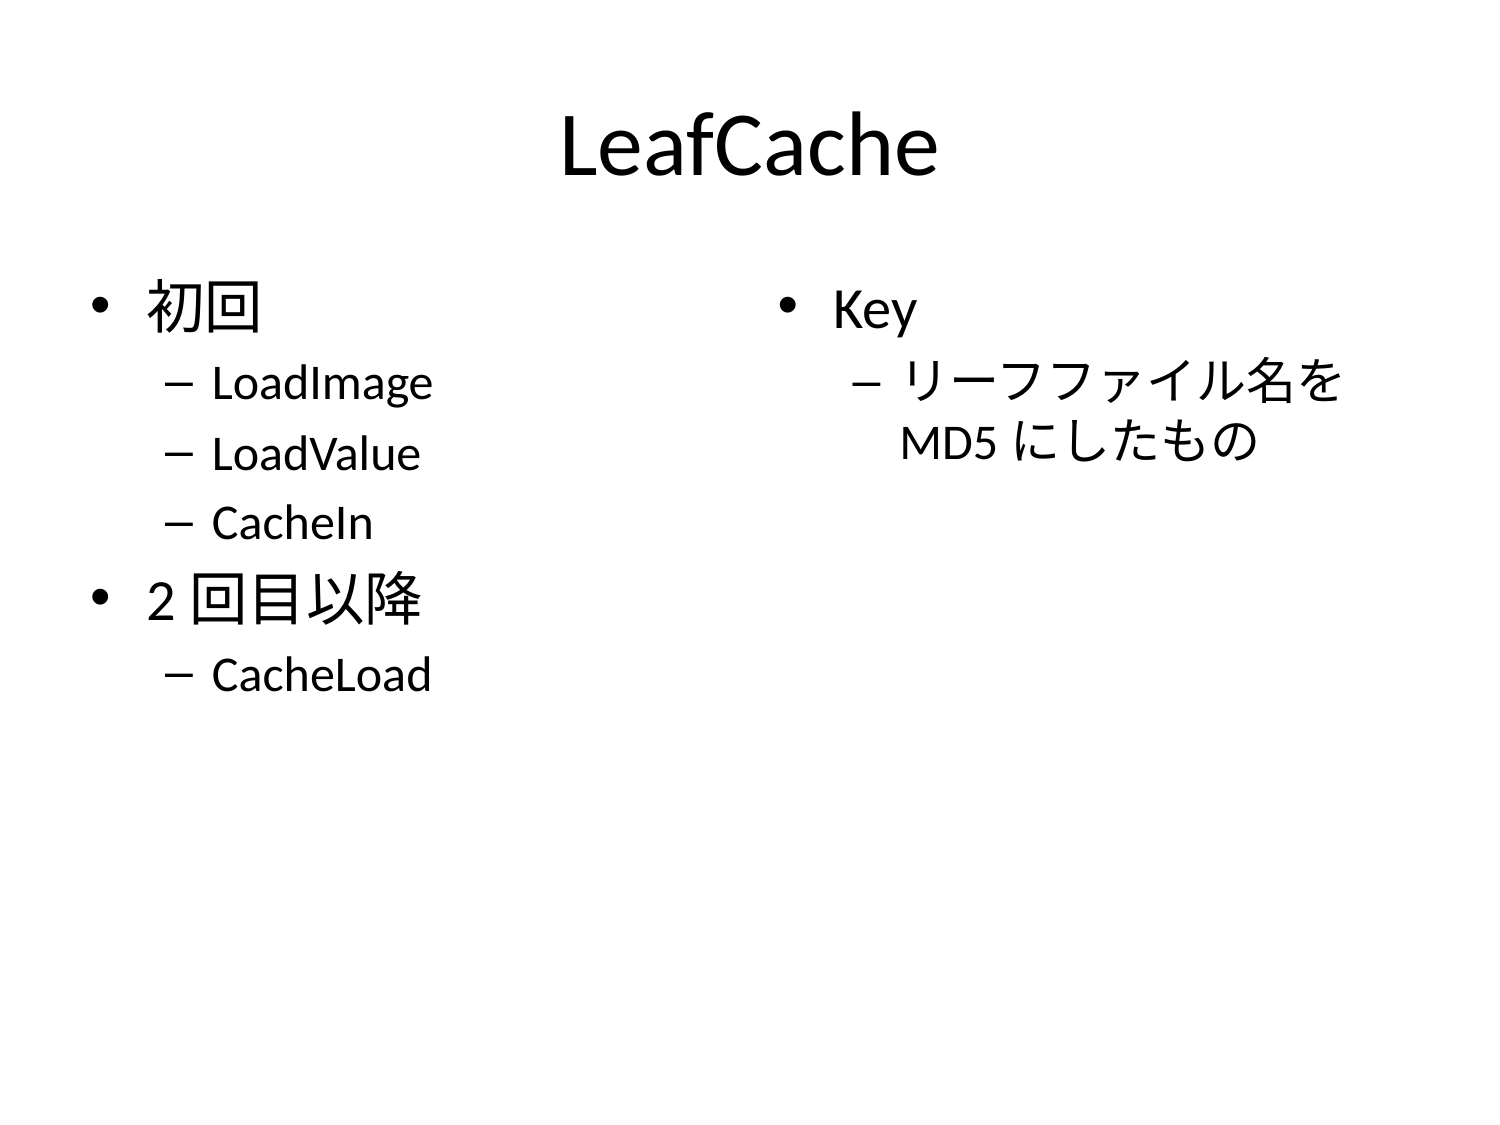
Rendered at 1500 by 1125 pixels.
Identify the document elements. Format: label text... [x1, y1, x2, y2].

list Key リーフファイル名をMD5にしたもの [762, 262, 1425, 1005]
list 初回 LoadImage LoadValue CacheIn 2回目以降 CacheLoad [75, 262, 738, 1005]
title LeafCache [75, 45, 1425, 233]
